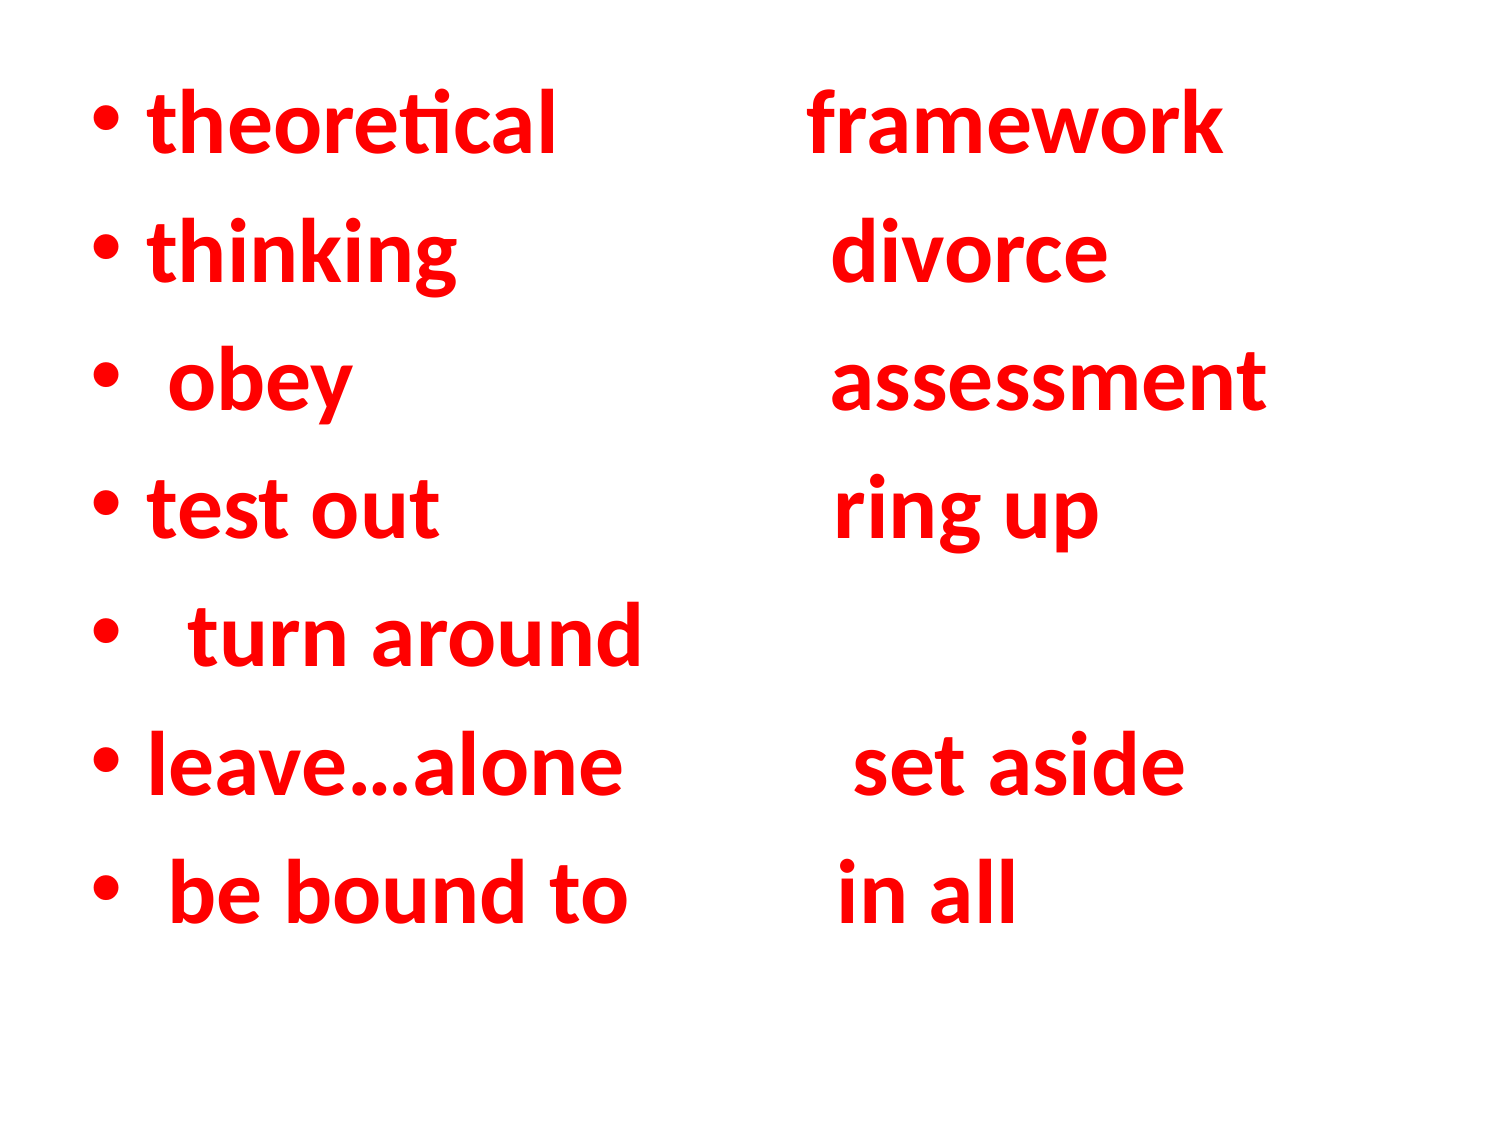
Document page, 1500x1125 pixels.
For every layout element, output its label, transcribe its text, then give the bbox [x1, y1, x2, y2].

list theoretical framework thinking divorce obey assessment test out ring up turn around leave…alone set aside be bound to in all [75, 54, 1425, 1005]
